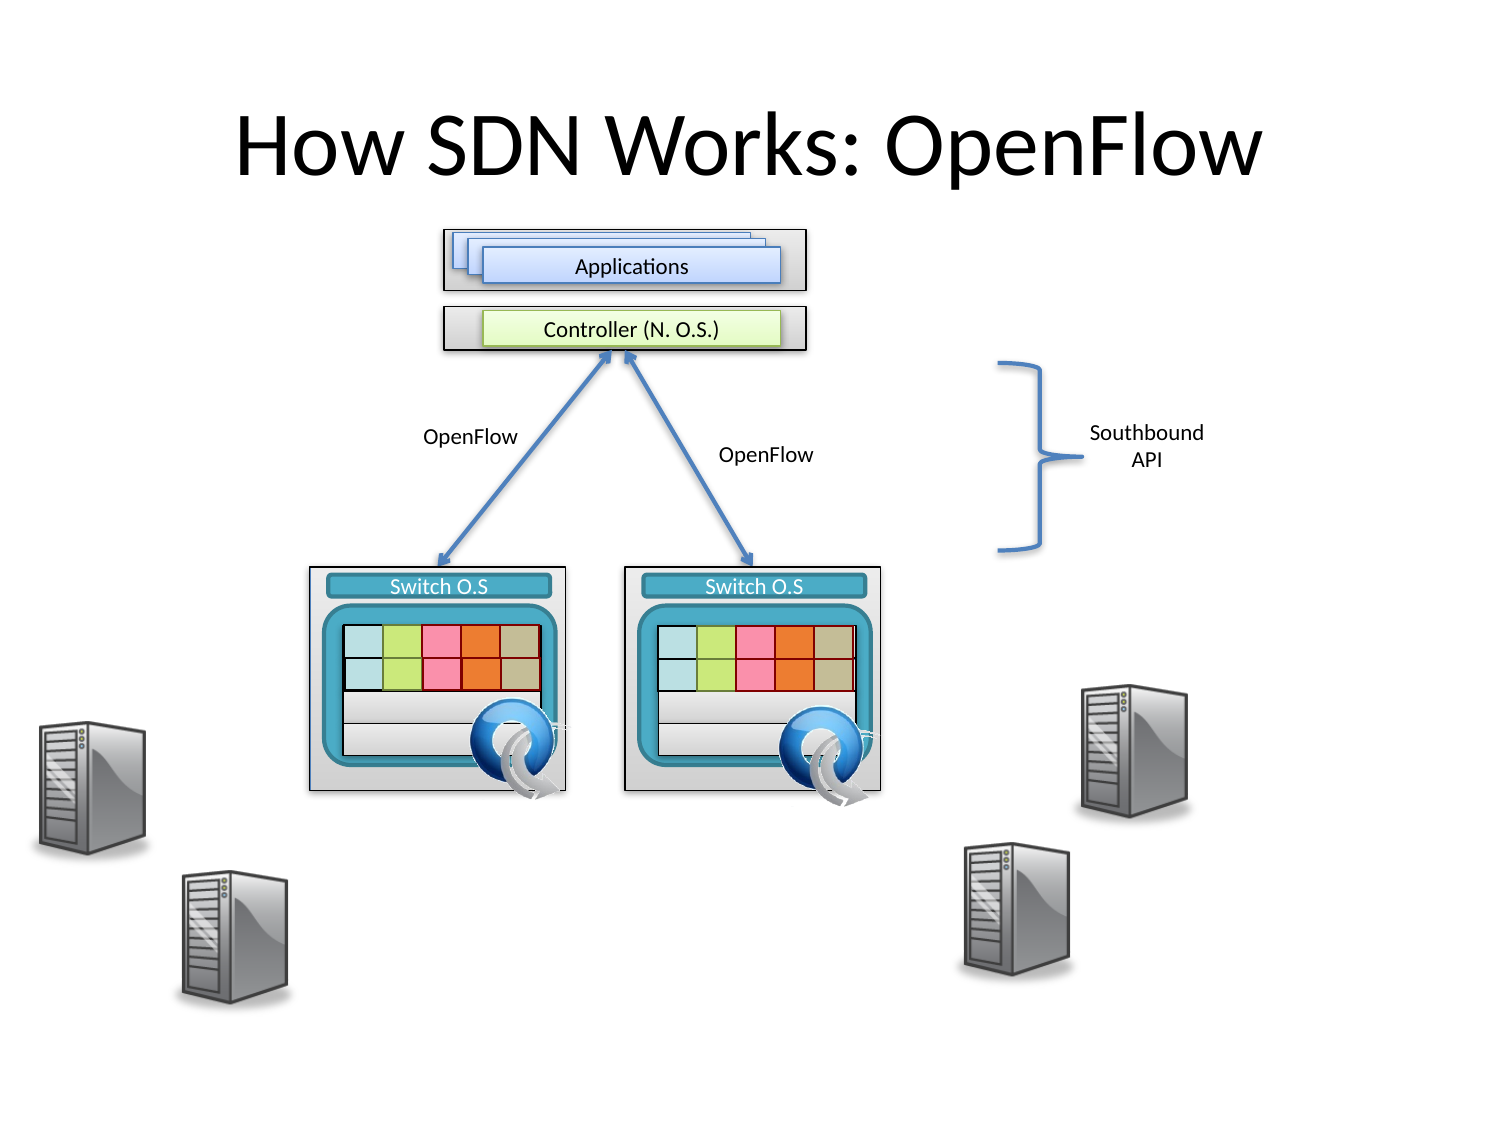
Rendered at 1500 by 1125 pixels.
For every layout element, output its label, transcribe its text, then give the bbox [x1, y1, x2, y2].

picture [773, 704, 883, 807]
title How SDN Works: OpenFlow [75, 45, 1425, 233]
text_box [1059, 680, 1210, 831]
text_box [624, 349, 753, 566]
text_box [941, 839, 1092, 990]
text_box OpenFlow [758, 431, 871, 474]
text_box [17, 718, 168, 868]
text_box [658, 658, 854, 692]
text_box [343, 625, 540, 657]
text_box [657, 626, 854, 658]
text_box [624, 566, 881, 791]
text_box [309, 566, 566, 791]
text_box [159, 867, 310, 1018]
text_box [437, 349, 613, 568]
text_box Southbound API [1047, 410, 1252, 480]
text_box OpenFlow [366, 413, 432, 457]
text_box [997, 360, 1085, 553]
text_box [344, 657, 540, 691]
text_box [443, 306, 807, 351]
picture [463, 697, 574, 800]
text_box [443, 229, 807, 291]
